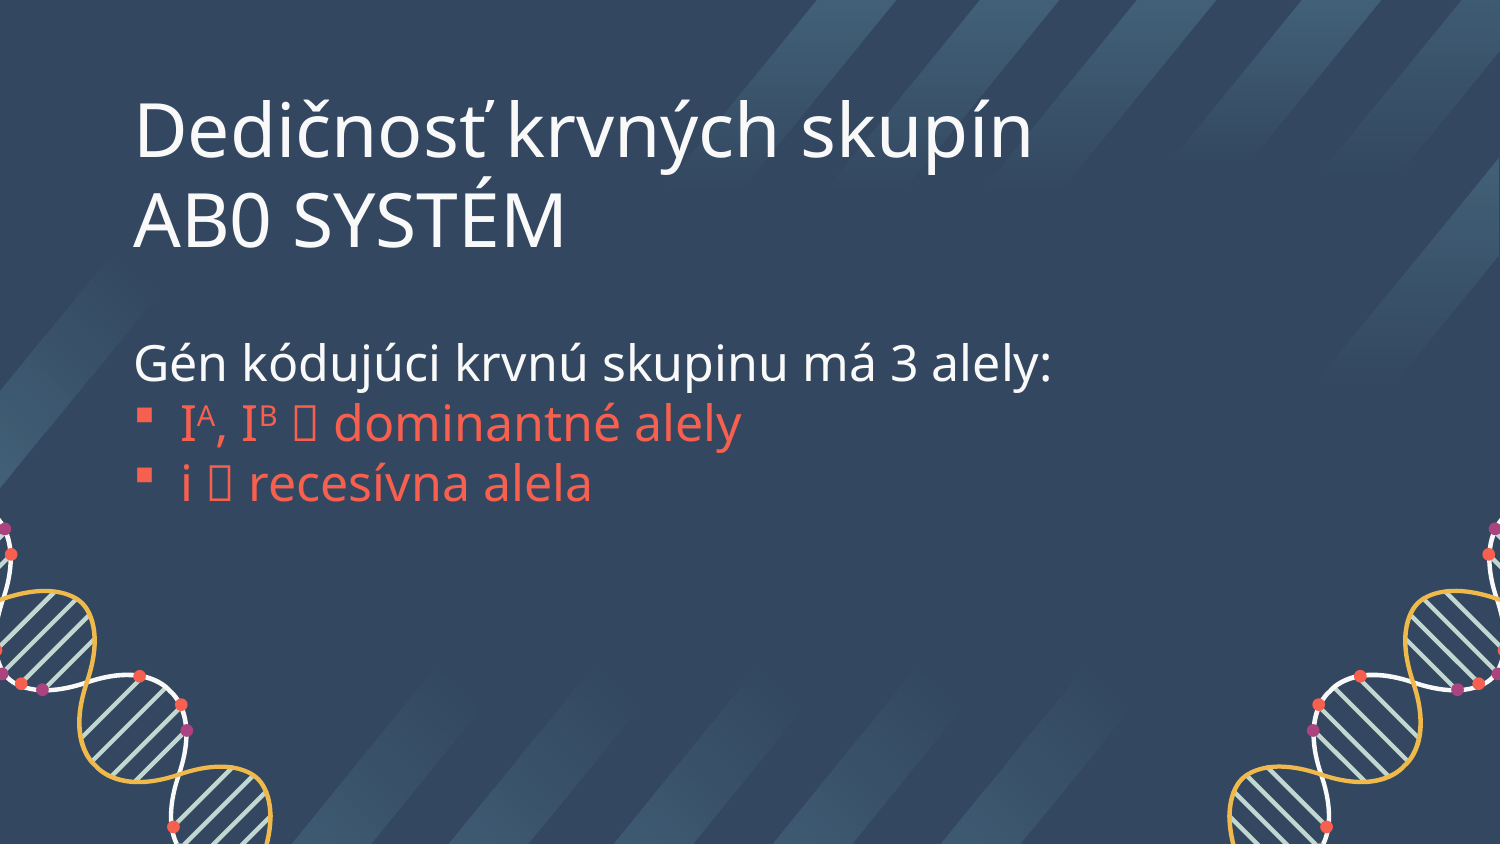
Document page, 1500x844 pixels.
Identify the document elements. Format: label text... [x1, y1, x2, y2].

title Dedičnosť krvných skupín AB0 SYSTÉM [118, 67, 1382, 165]
text_box Gén kódujúci krvnú skupinu má 3 alely: IA, IB  dominantné alely i  recesívna alela [118, 264, 1416, 580]
